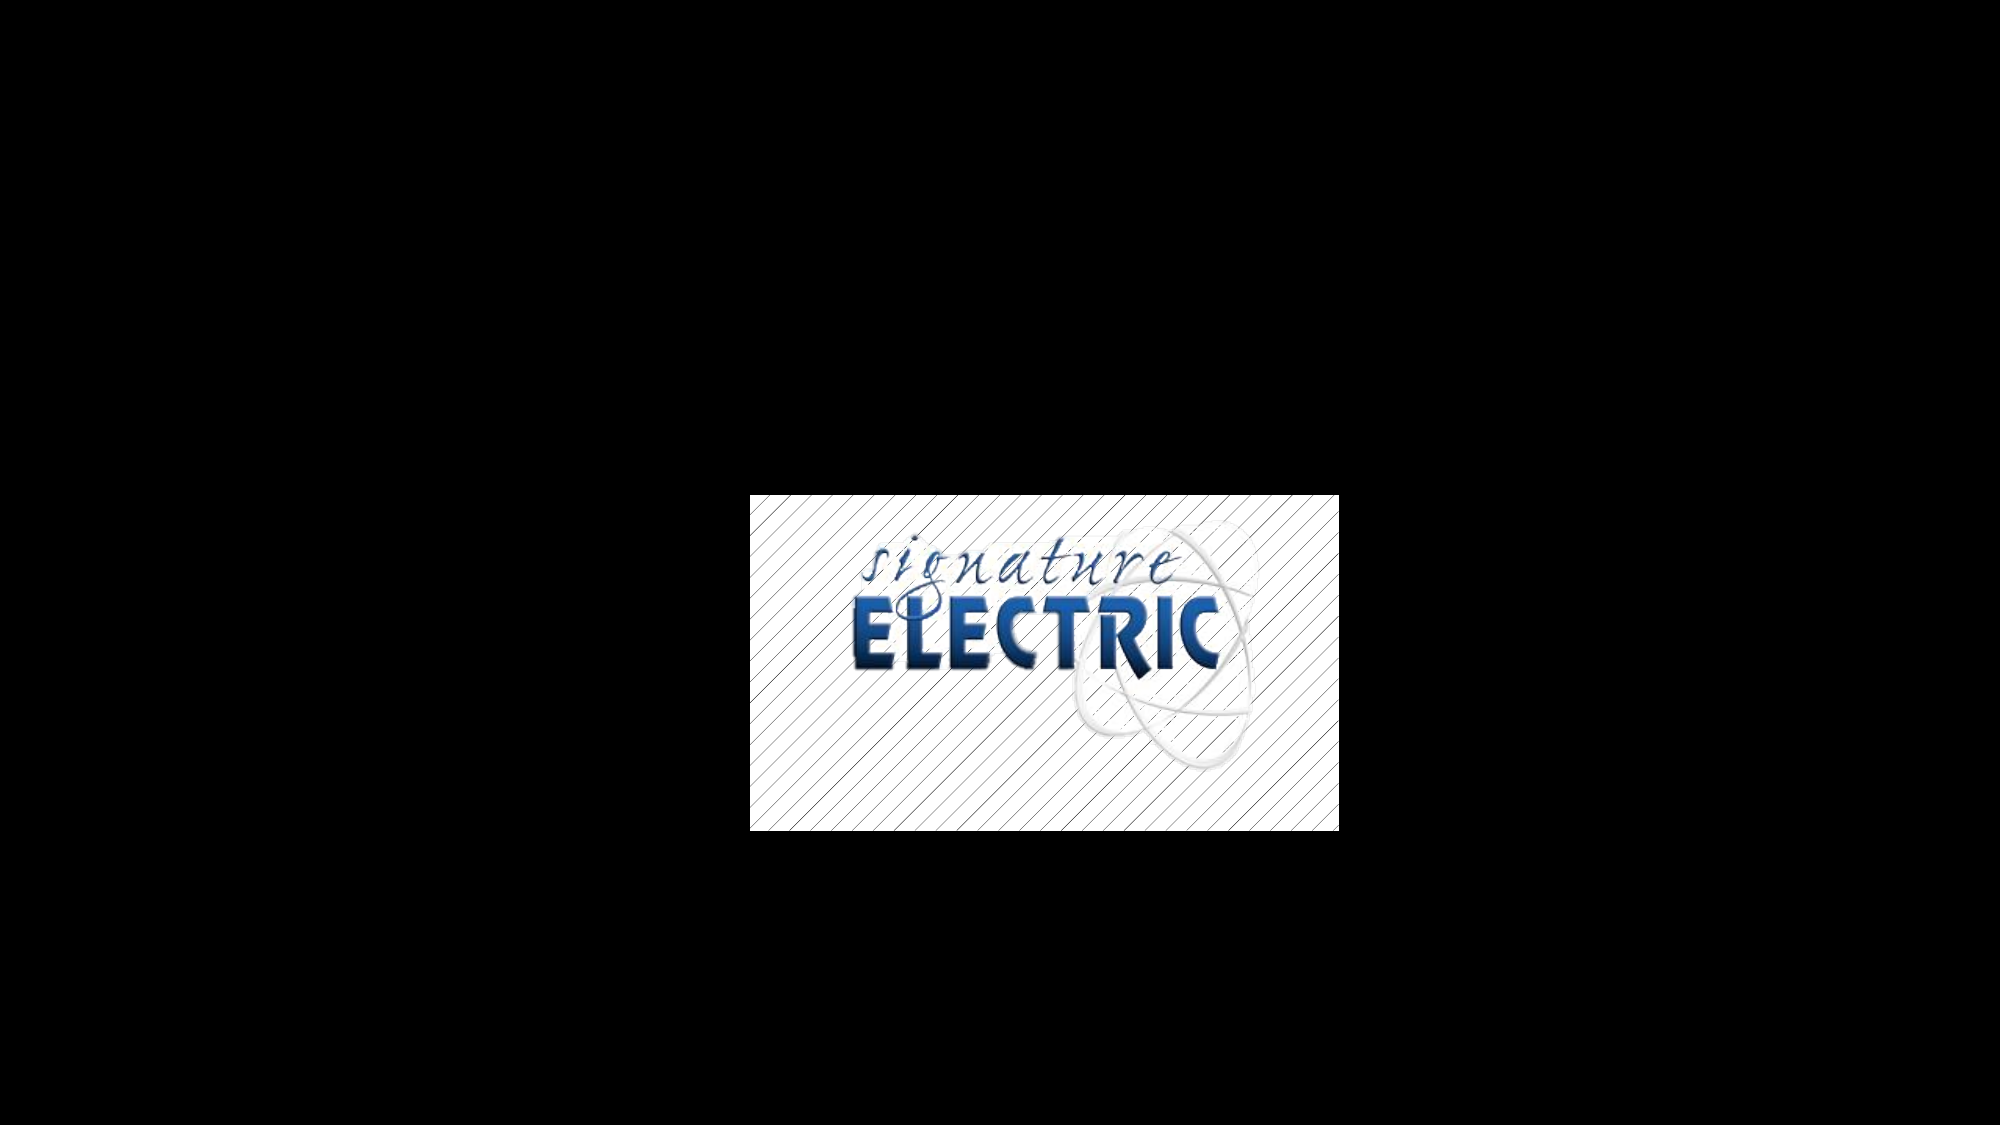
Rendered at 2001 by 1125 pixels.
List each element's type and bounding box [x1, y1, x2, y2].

picture [749, 494, 1339, 831]
